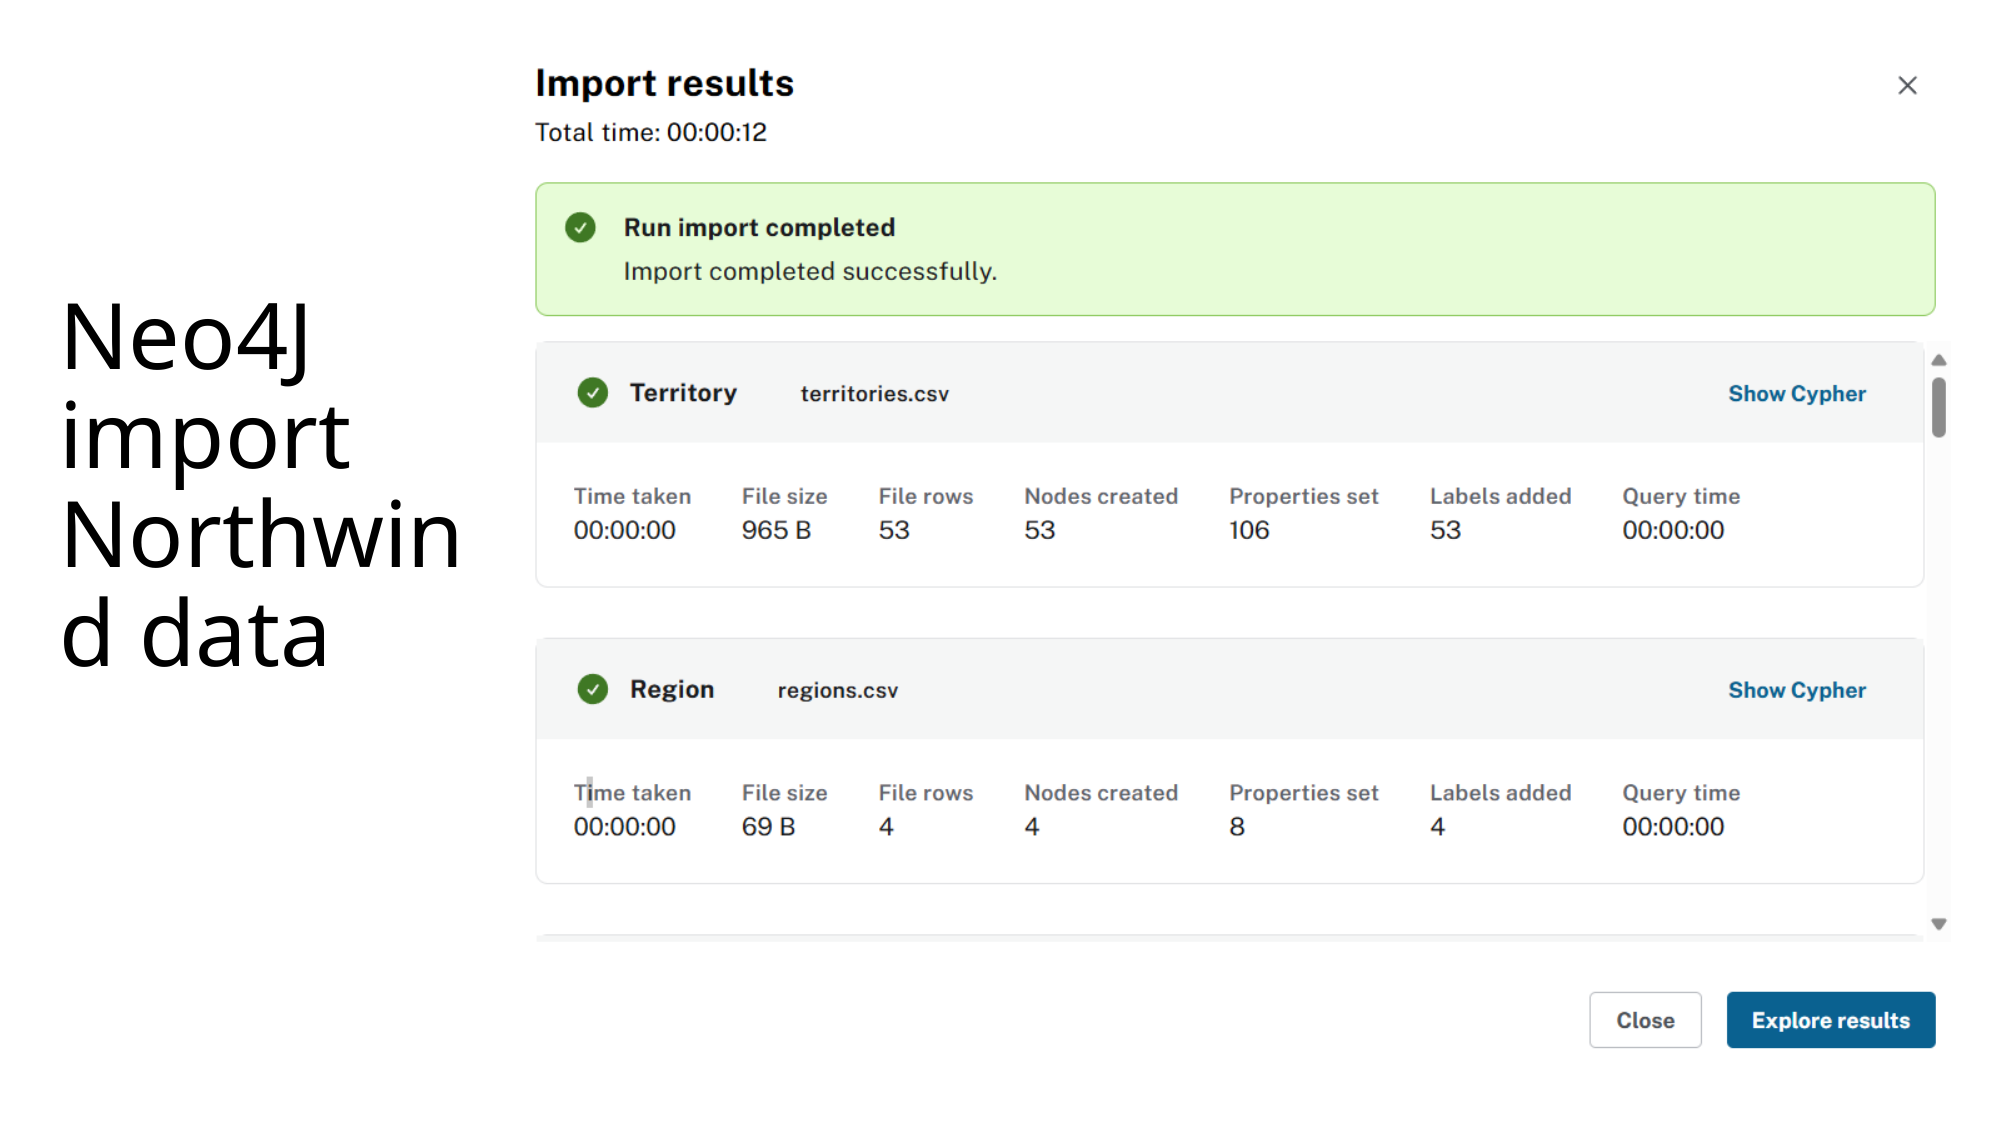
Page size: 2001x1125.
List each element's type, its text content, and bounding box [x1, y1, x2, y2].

title Neo4J import Northwind data [44, 279, 487, 697]
picture [518, 31, 1951, 1058]
